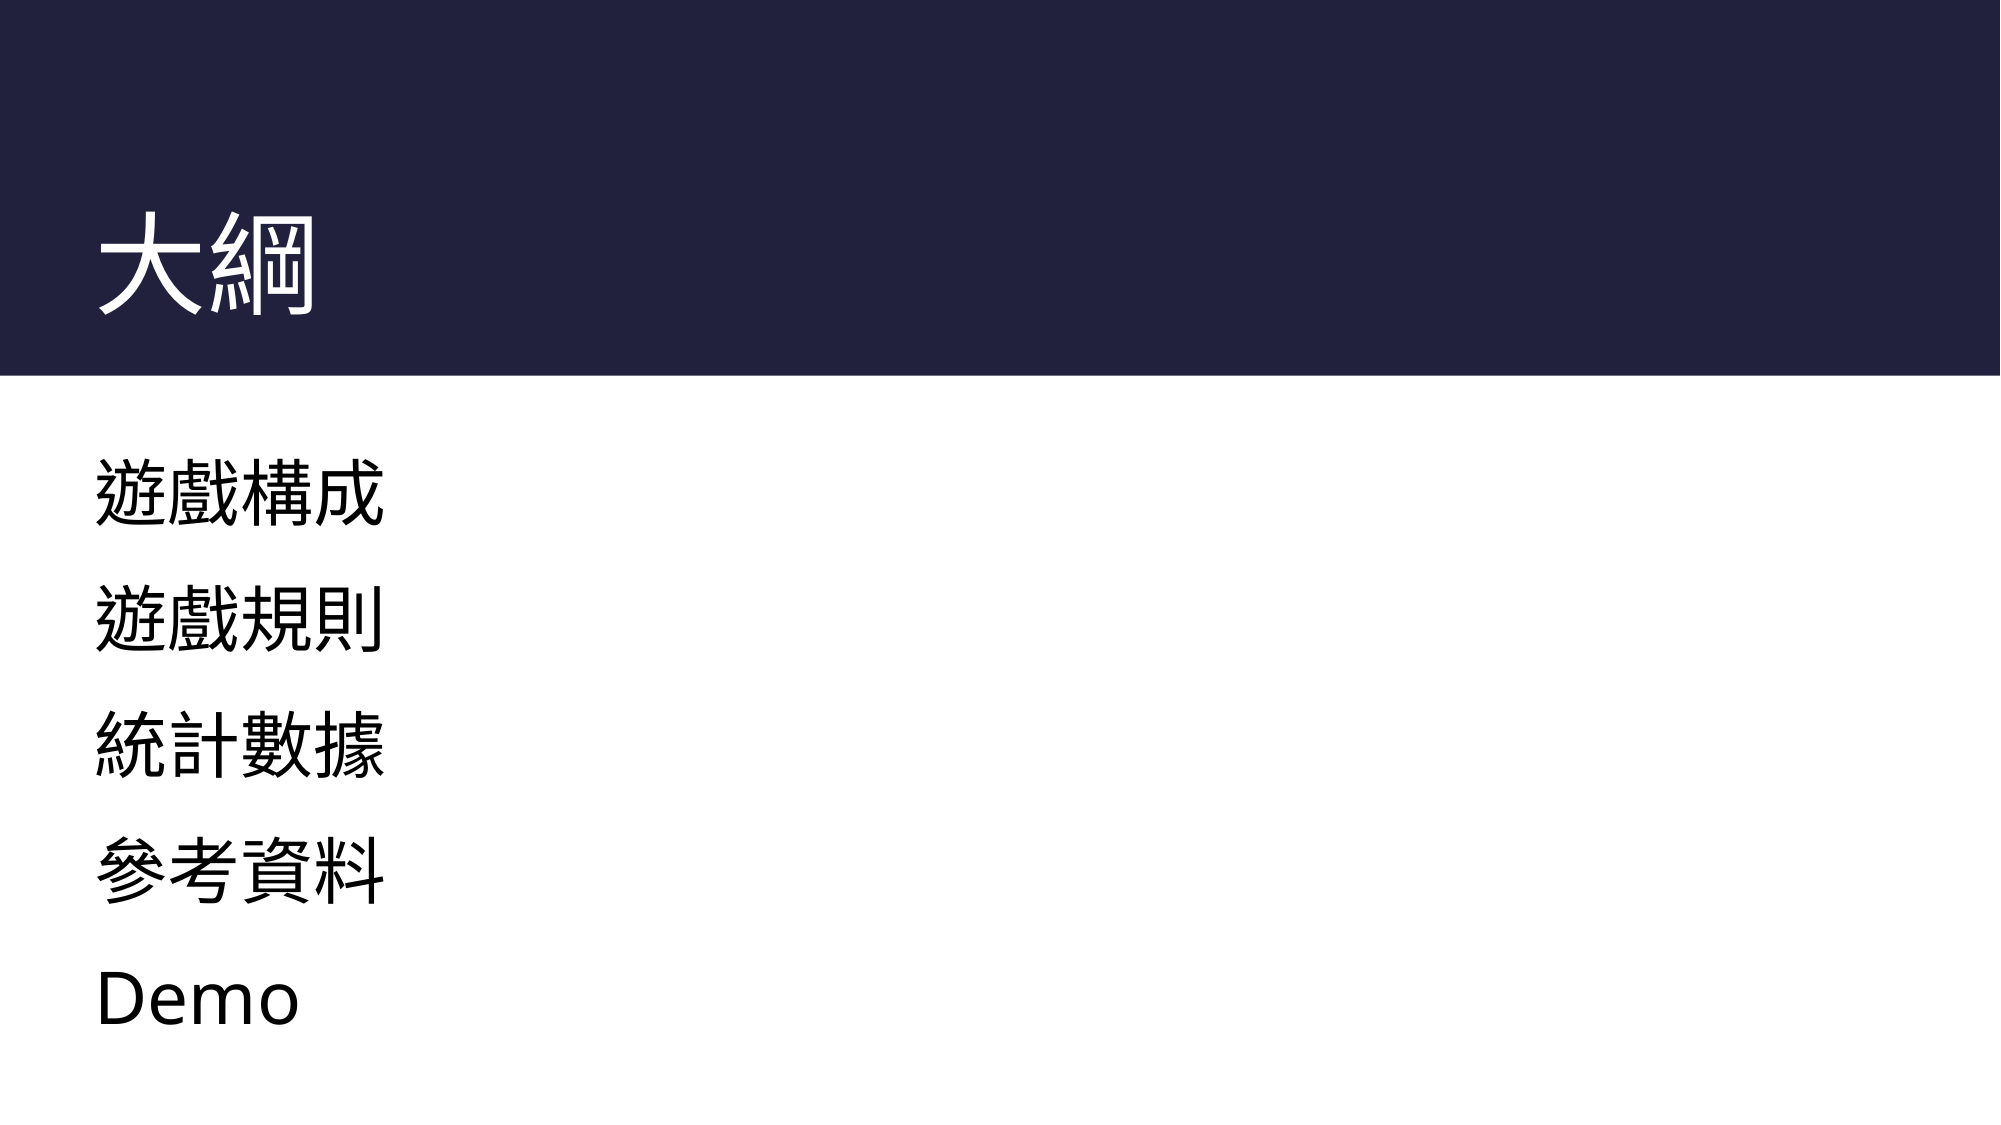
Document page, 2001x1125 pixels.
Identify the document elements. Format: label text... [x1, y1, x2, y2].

title 大綱 [79, 59, 1863, 337]
list 遊戲構成 遊戲規則 統計數據 參考資料 Demo [79, 422, 1863, 1097]
